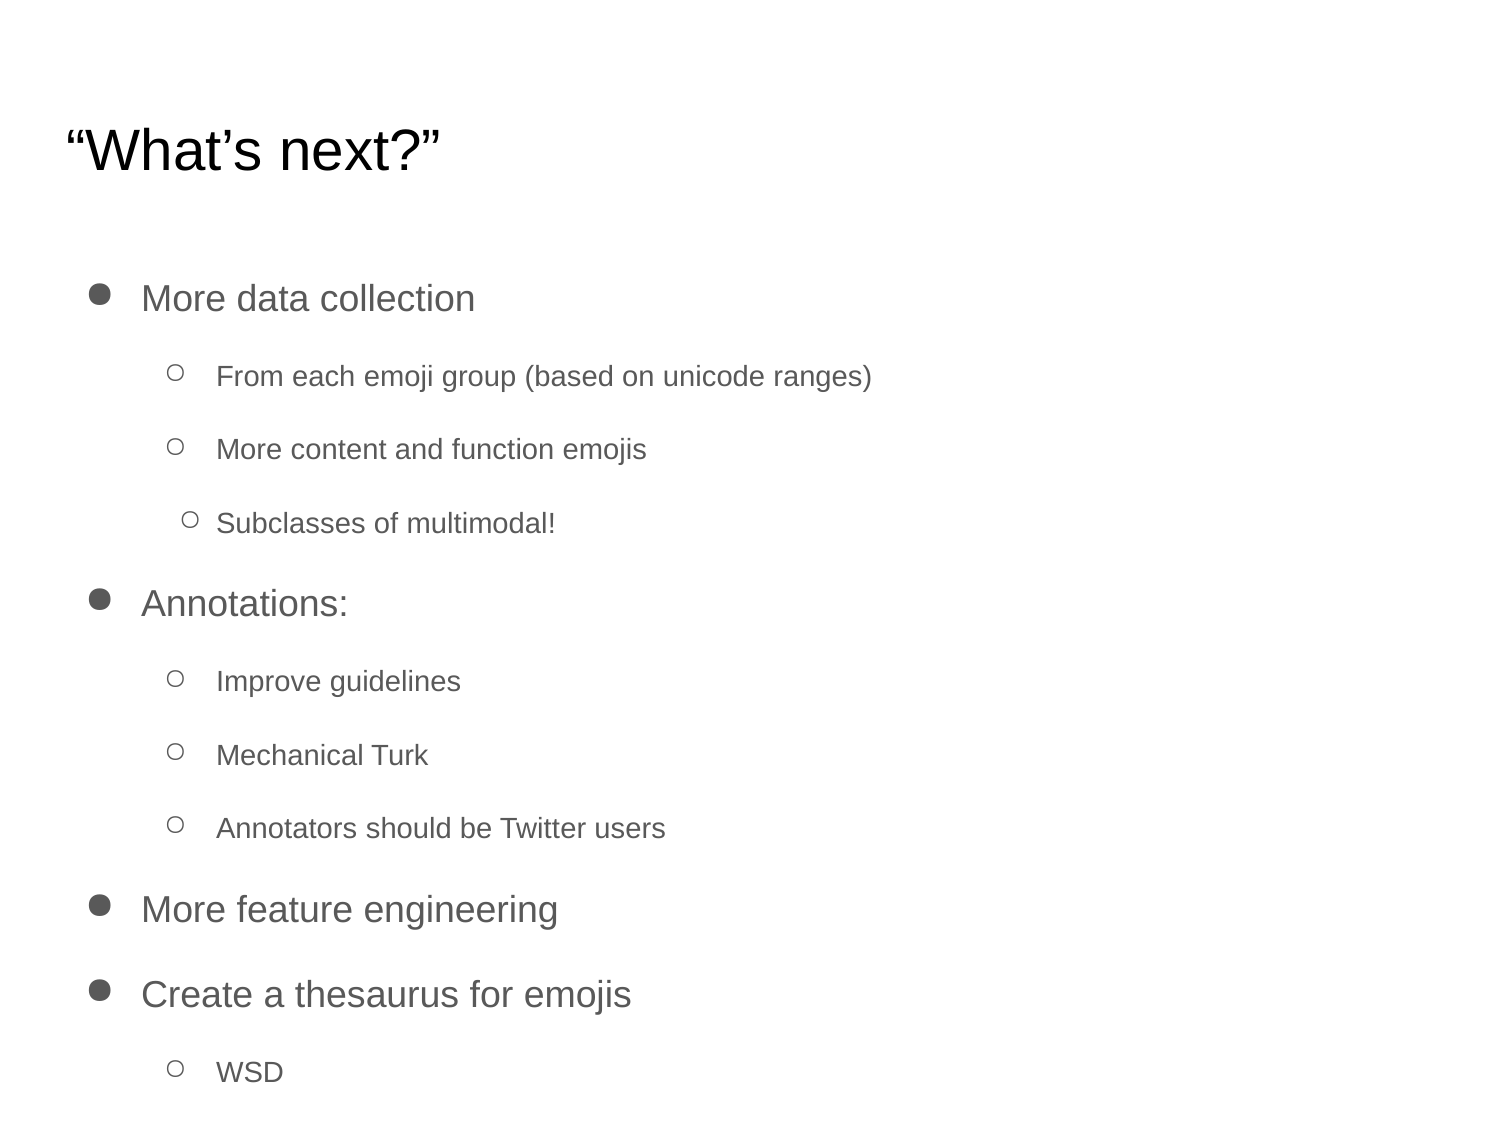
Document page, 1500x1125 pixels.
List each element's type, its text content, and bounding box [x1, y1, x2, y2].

title “What’s next?” [51, 97, 1449, 223]
list More data collection From each emoji group (based on unicode ranges) More content and function emojis Subclasses of multimodal! Annotations: Improve guidelines Mechanical Turk Annotators should be Twitter users More feature engineering Create a thesaurus for emojis WSD Sentiment analysis [51, 252, 1449, 1000]
